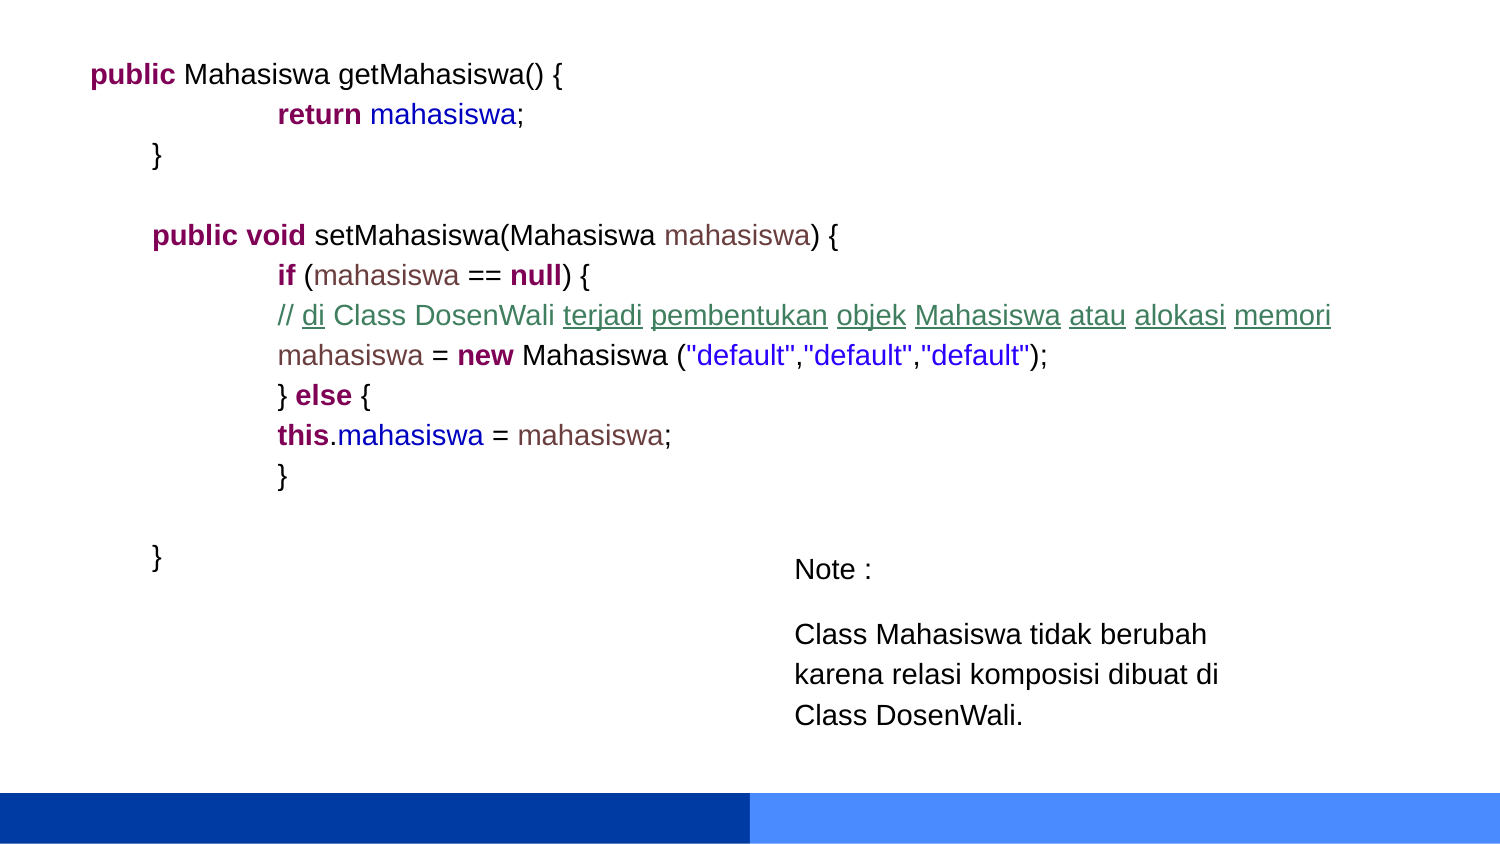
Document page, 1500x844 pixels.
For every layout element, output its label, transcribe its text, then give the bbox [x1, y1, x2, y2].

subtitle Note : Class Mahasiswa tidak berubah karena relasi komposisi dibuat di Class DosenWali. [779, 530, 1294, 737]
text_box public Mahasiswa getMahasiswa() { return mahasiswa; } public void setMahasiswa(Mahasiswa mahasiswa) { if (mahasiswa == null) { // di Class DosenWali terjadi pembentukan objek Mahasiswa atau alokasi memori mahasiswa = new Mahasiswa ("default","default","default"); } else { this.mahasiswa = mahasiswa; } } [0, 0, 1500, 587]
